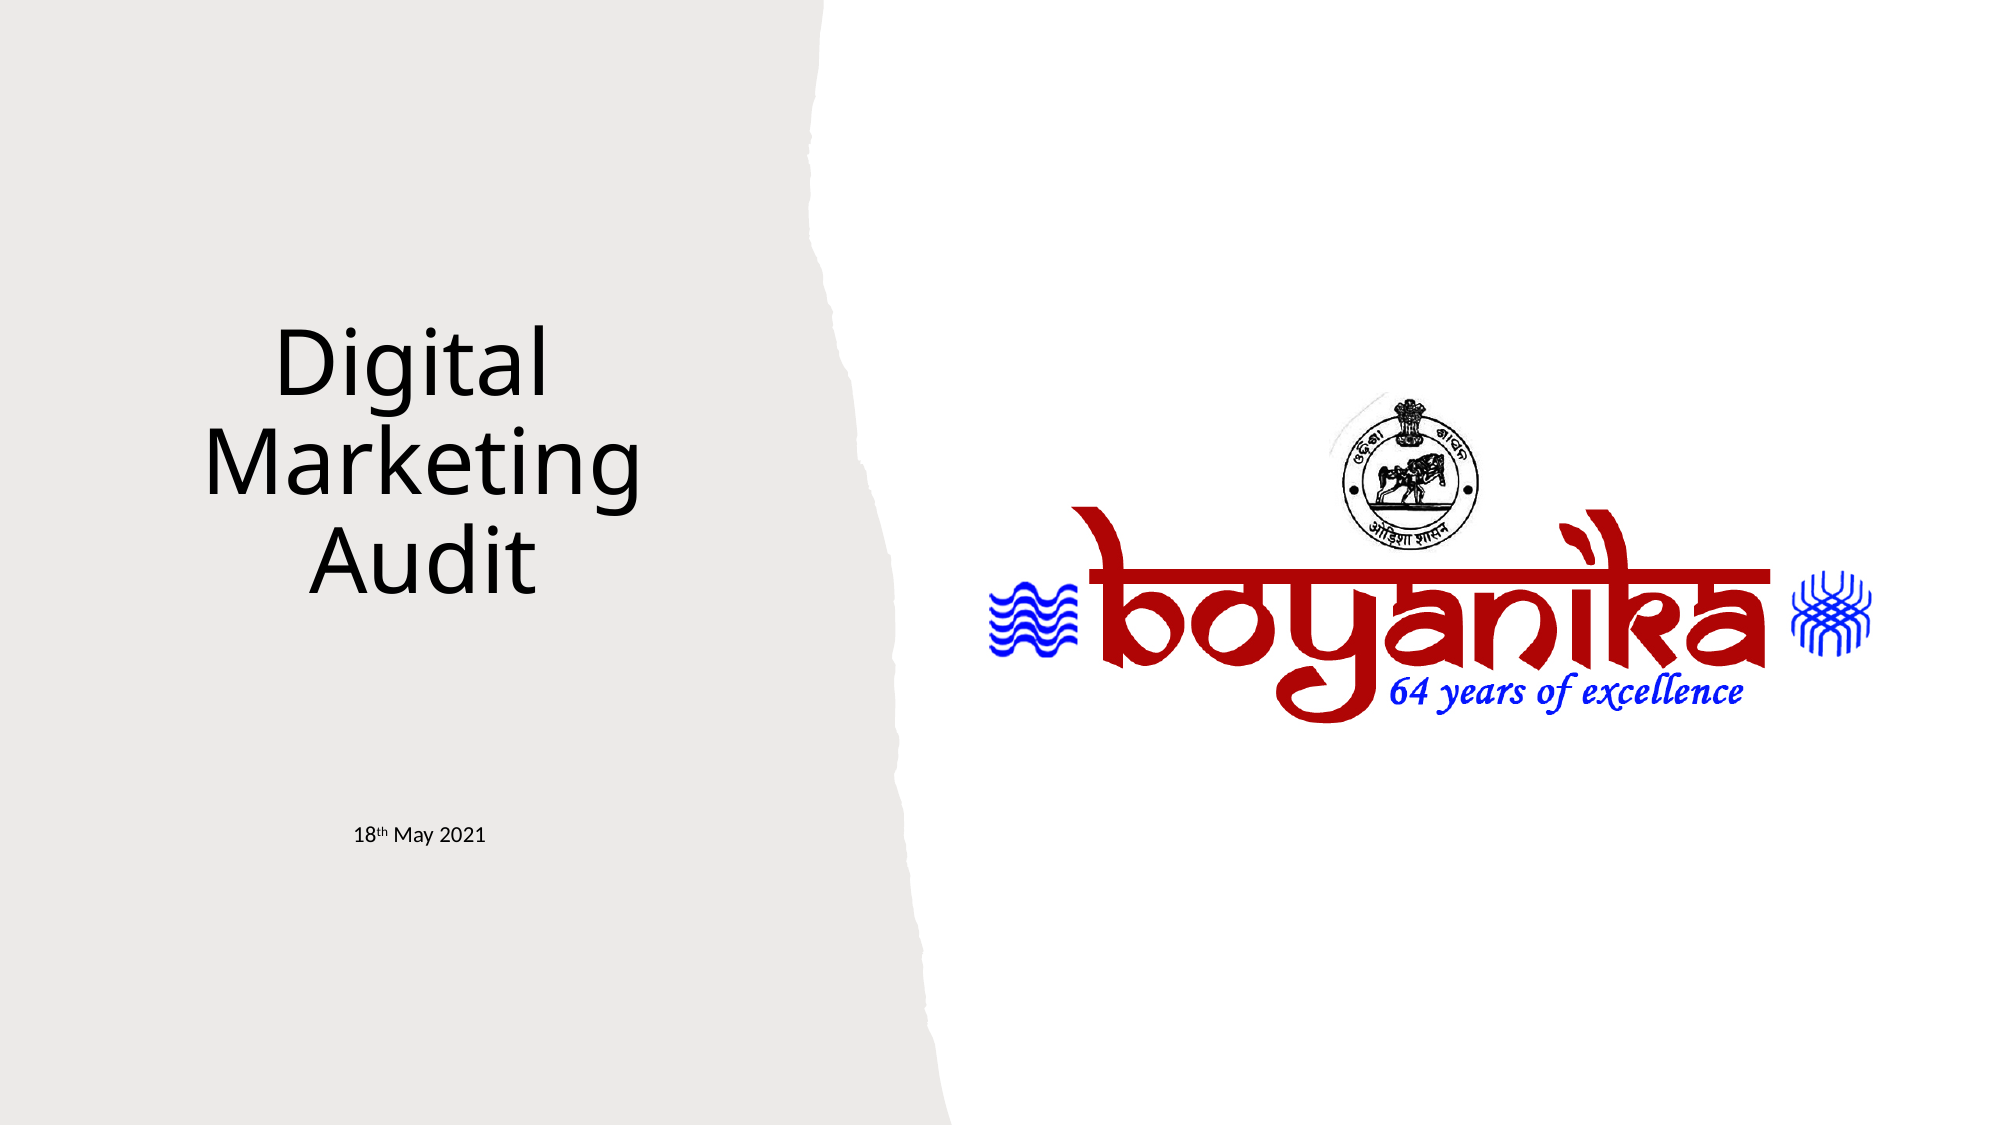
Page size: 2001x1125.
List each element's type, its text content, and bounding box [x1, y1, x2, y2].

subtitle 18th May 2021 [163, 676, 677, 863]
picture [967, 325, 1904, 795]
text_box [809, 0, 2000, 1125]
text_box [0, 0, 953, 1125]
title Digital Marketing Audit [126, 162, 721, 622]
